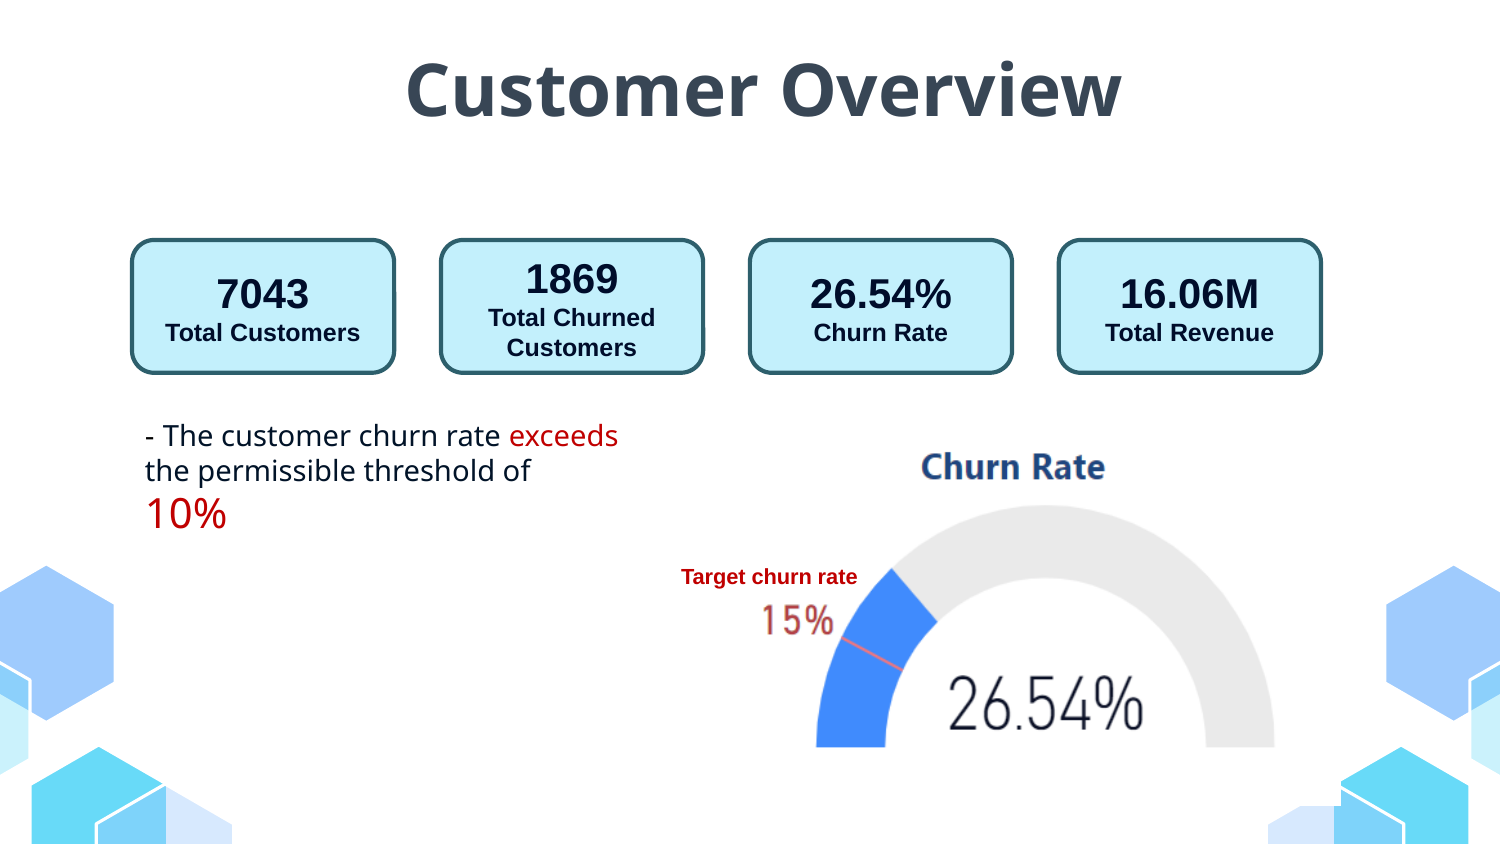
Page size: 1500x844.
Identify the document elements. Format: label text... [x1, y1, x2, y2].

text_box 26.54% Churn Rate [747, 237, 1015, 375]
text_box 16.06M Total Revenue [1056, 237, 1324, 375]
text_box 1869 Total Churned Customers [438, 237, 706, 375]
picture [720, 421, 1341, 807]
text_box - The customer churn rate exceeds the permissible threshold of 10% [130, 409, 634, 545]
text_box Target churn rate [666, 554, 715, 596]
text_box 7043 Total Customers [129, 237, 397, 375]
title Customer Overview [132, 28, 1396, 123]
